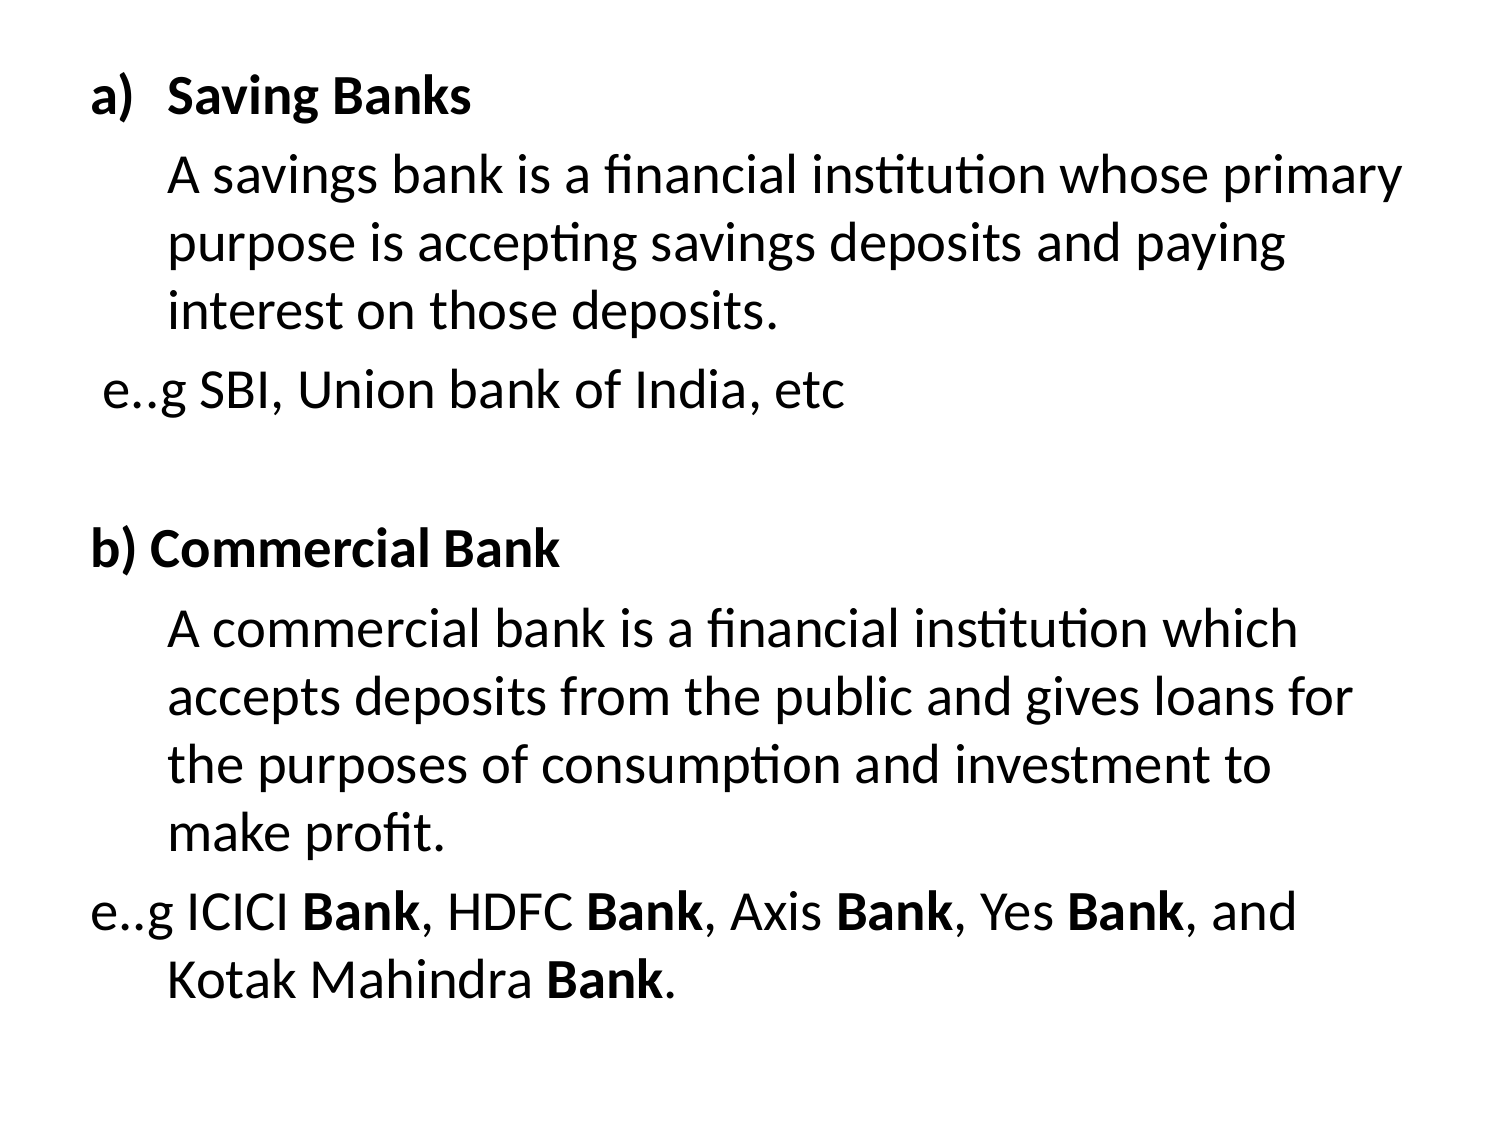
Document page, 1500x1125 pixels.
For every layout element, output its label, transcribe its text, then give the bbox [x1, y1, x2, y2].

list Saving Banks A savings bank is a financial institution whose primary purpose is accepting savings deposits and paying interest on those deposits. e..g SBI, Union bank of India, etc b) Commercial Bank A commercial bank is a financial institution which accepts deposits from the public and gives loans for the purposes of consumption and investment to make profit. e..g ICICI Bank, HDFC Bank, Axis Bank, Yes Bank, and Kotak Mahindra Bank. [75, 50, 1425, 1025]
